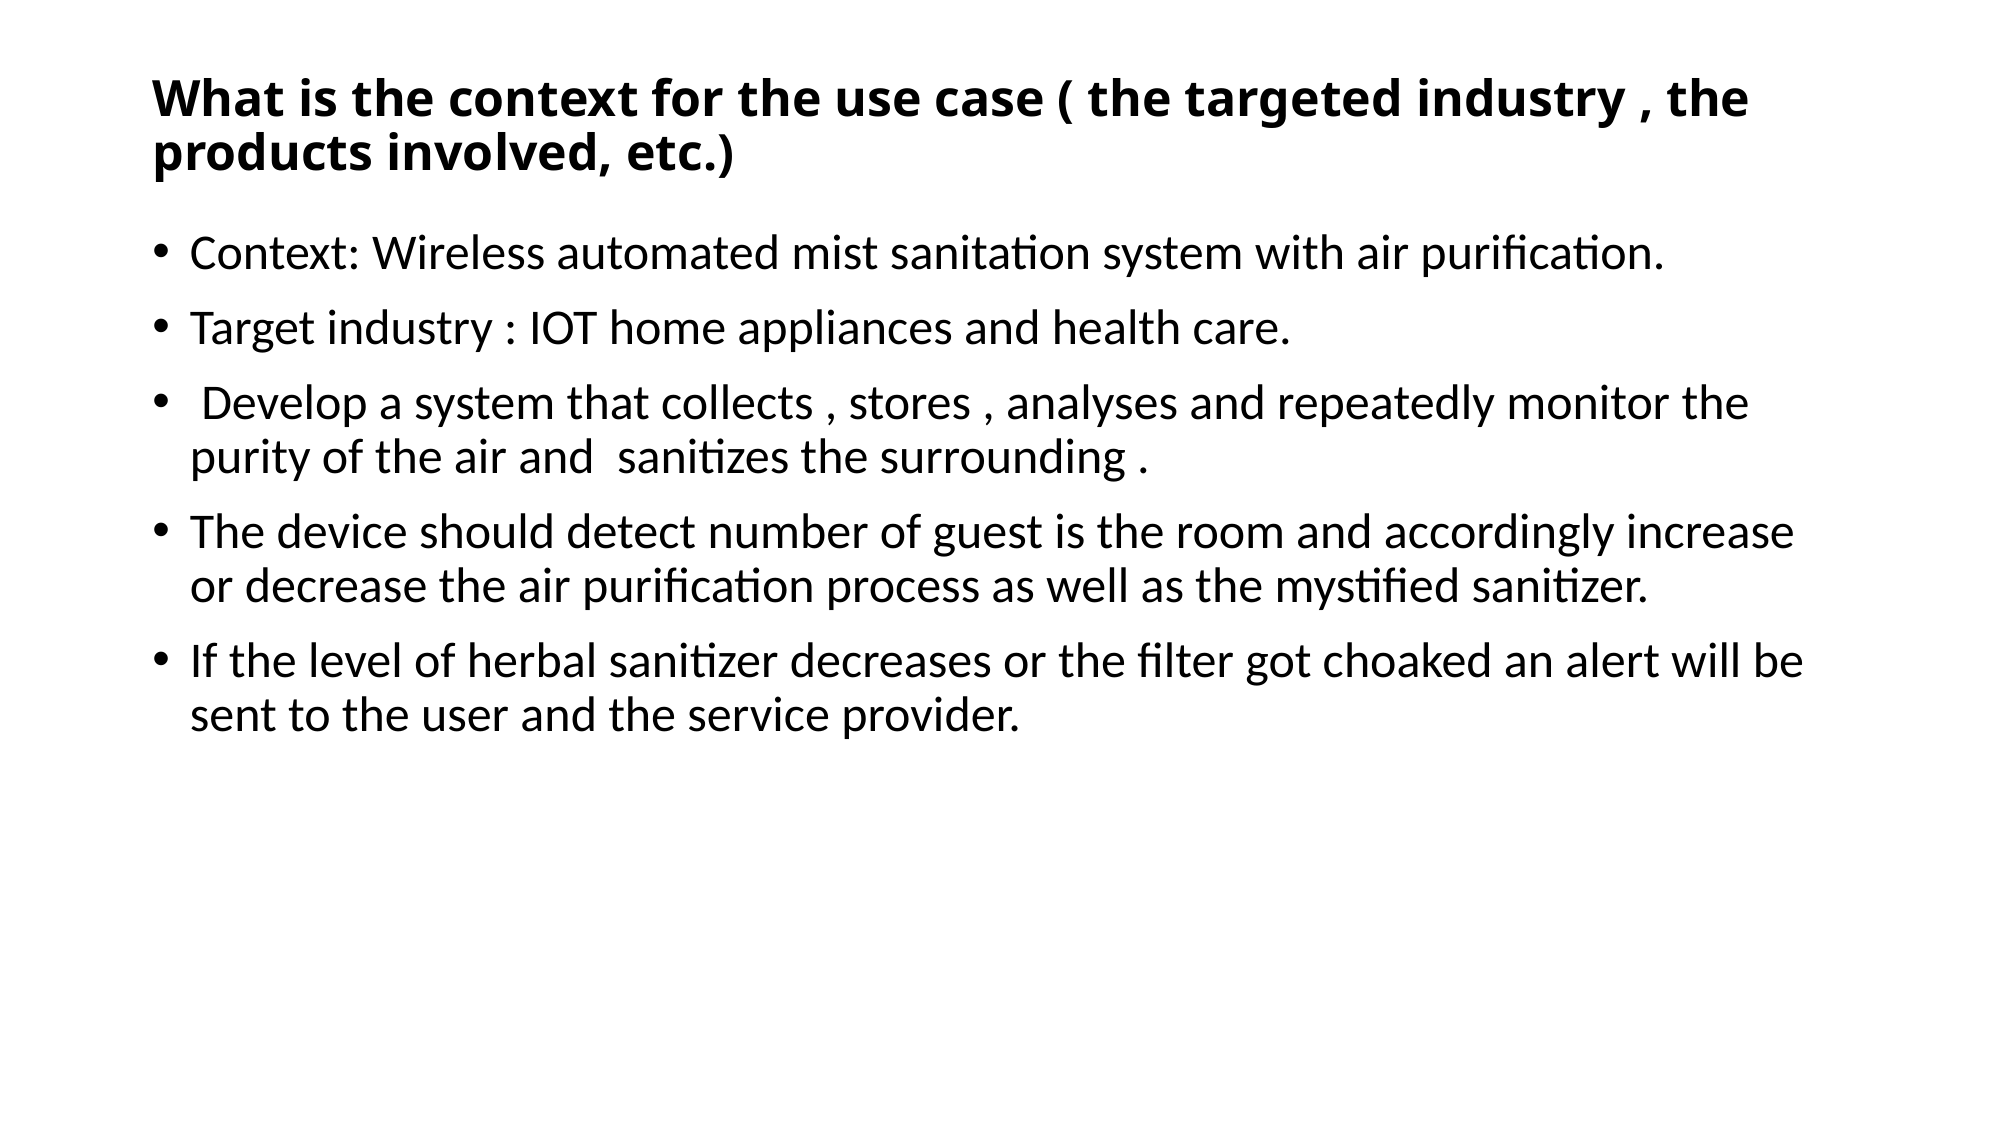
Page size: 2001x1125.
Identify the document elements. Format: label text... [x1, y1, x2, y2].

list Context: Wireless automated mist sanitation system with air purification. Target industry : IOT home appliances and health care. Develop a system that collects , stores , analyses and repeatedly monitor the purity of the air and sanitizes the surrounding . The device should detect number of guest is the room and accordingly increase or decrease the air purification process as well as the mystified sanitizer. If the level of herbal sanitizer decreases or the filter got choaked an alert will be sent to the user and the service provider. [137, 219, 1863, 1014]
title What is the context for the use case ( the targeted industry , the products involved, etc.) [137, 59, 1863, 194]
